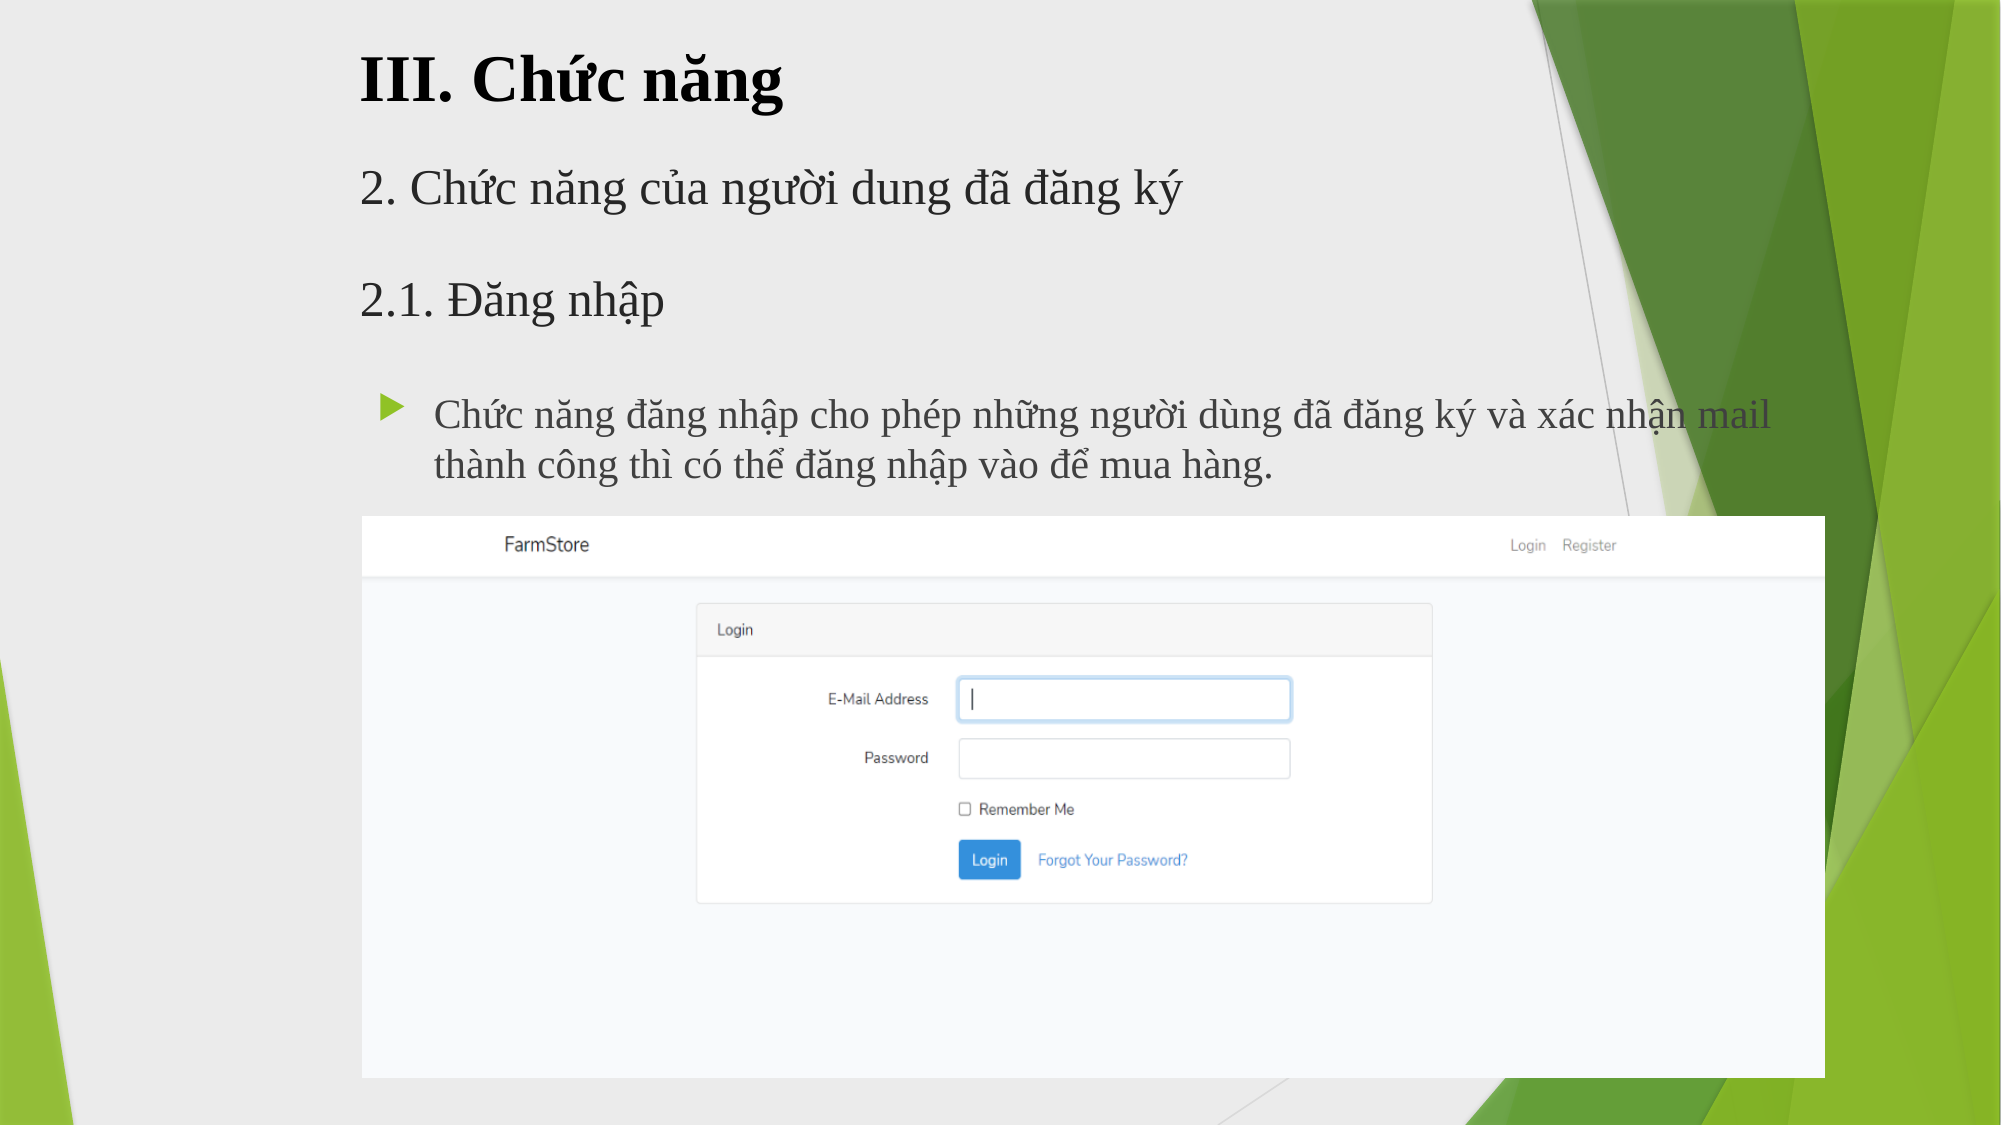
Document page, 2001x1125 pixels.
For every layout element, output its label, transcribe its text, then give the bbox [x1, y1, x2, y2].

title III. Chức năng [344, 26, 1807, 132]
text_box 2.1. Đăng nhập [344, 259, 1807, 364]
picture [362, 516, 1826, 1078]
text_box 2. Chức năng của người dung đã đăng ký [344, 146, 1807, 244]
list Chức năng đăng nhập cho phép những người dùng đã đăng ký và xác nhận mail thành công thì có thể đăng nhập vào để mua hàng. [362, 379, 1825, 502]
